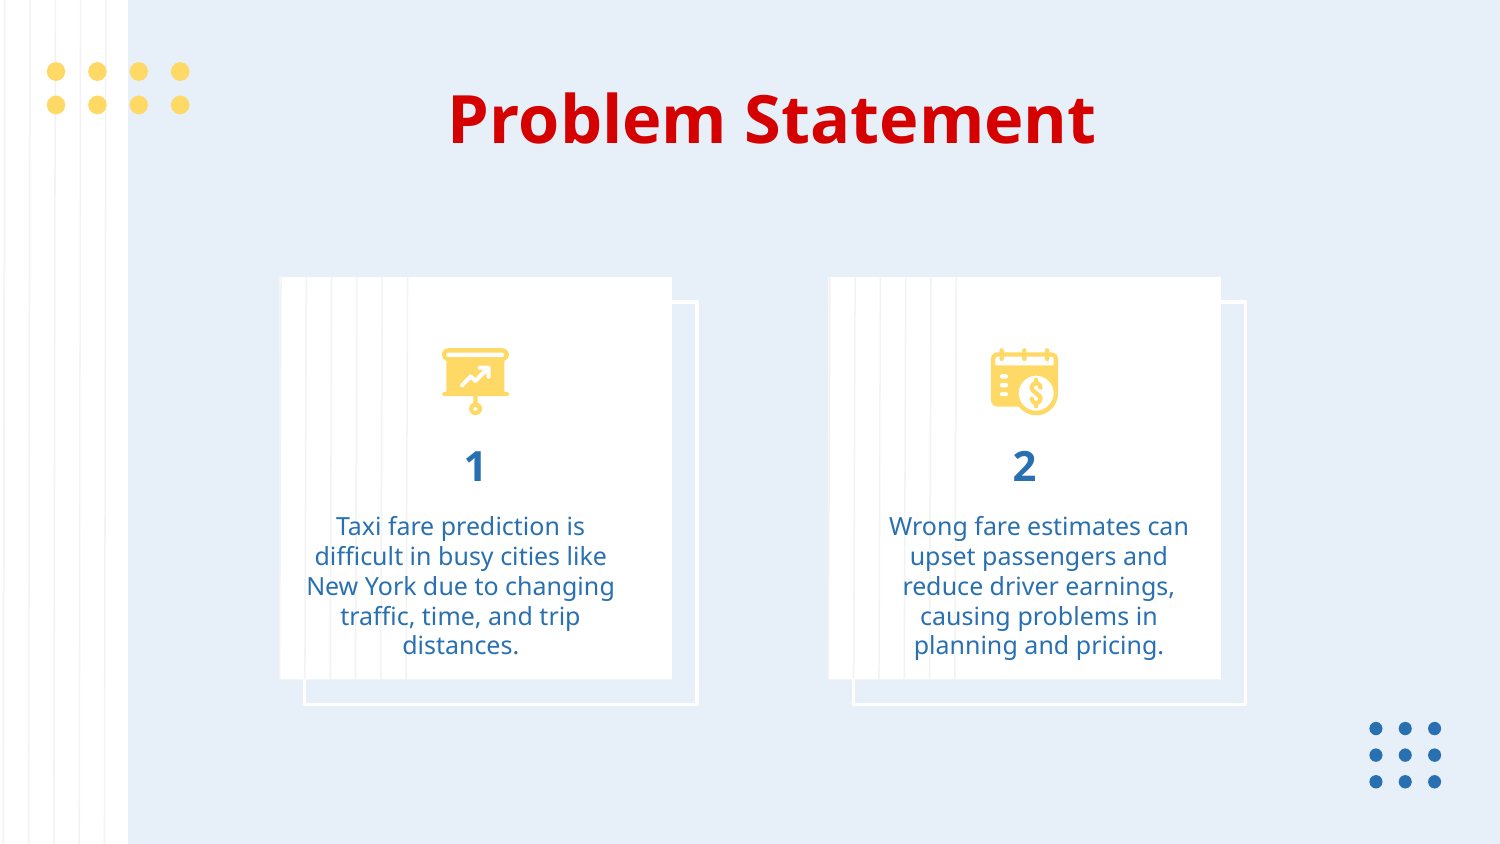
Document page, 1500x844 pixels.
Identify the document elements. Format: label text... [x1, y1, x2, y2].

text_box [279, 276, 698, 705]
title Problem Statement [161, 62, 1383, 152]
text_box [990, 347, 1059, 416]
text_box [828, 276, 1246, 705]
